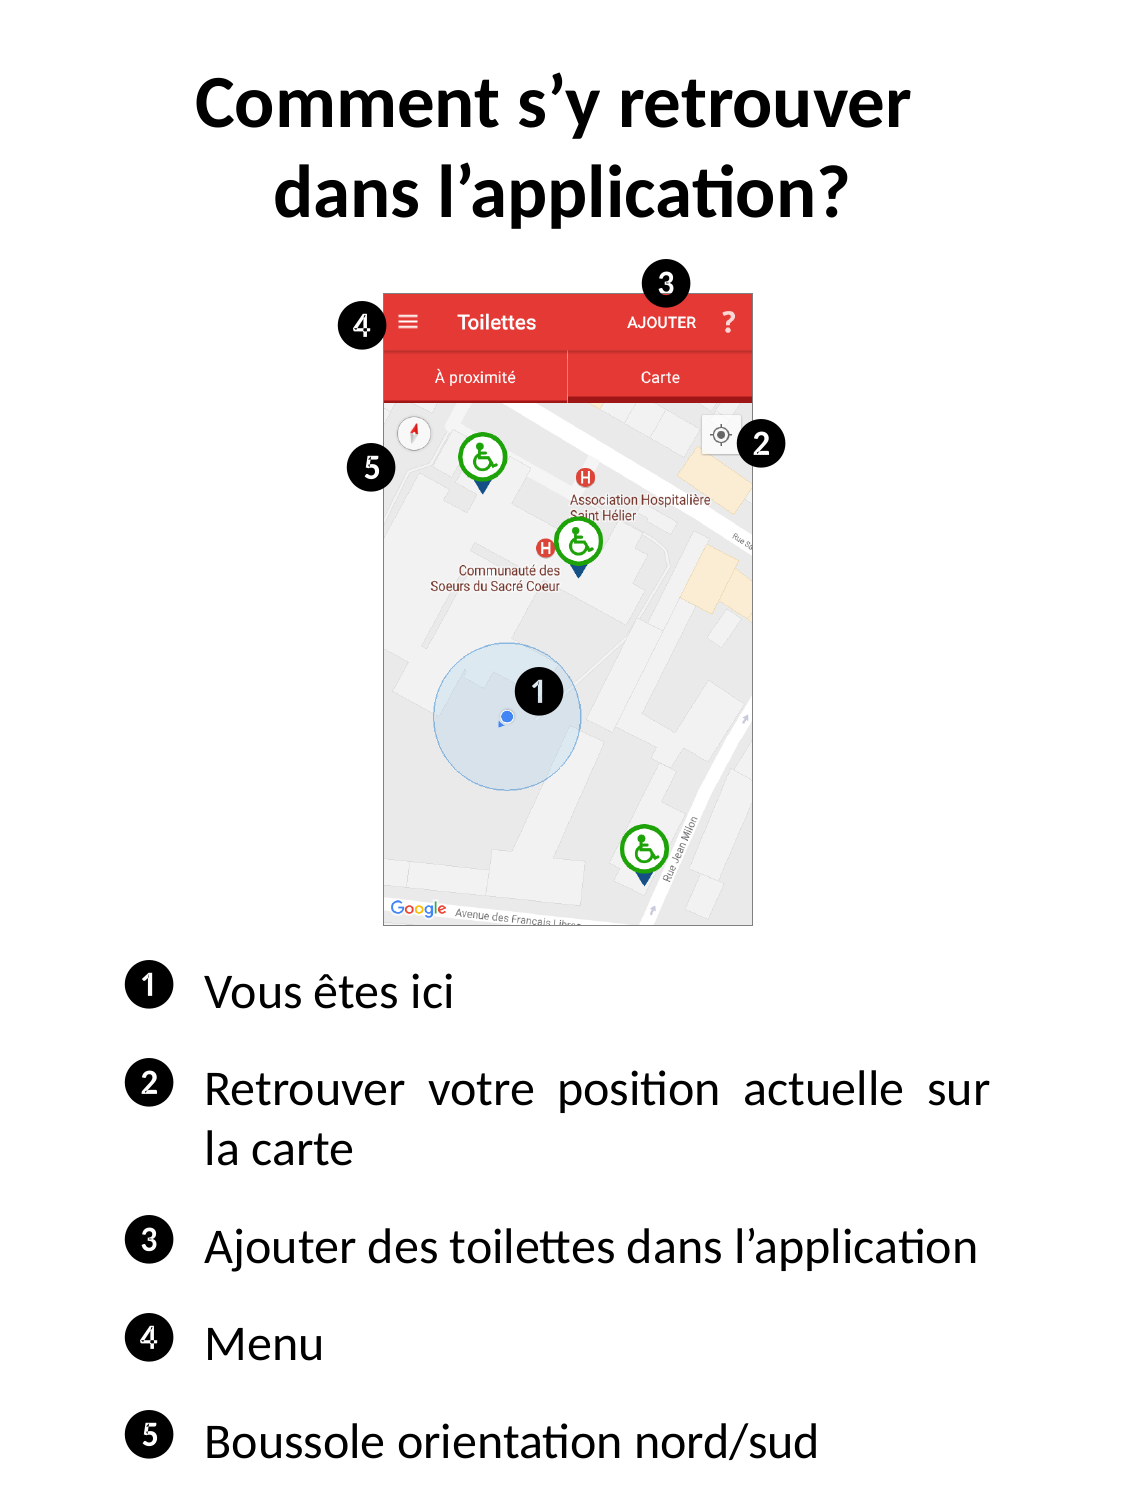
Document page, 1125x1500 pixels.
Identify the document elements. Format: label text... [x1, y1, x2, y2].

picture [383, 293, 754, 927]
text_box ❷ [758, 402, 810, 478]
text_box Vous êtes ici Retrouver votre position actuelle sur la carte Ajouter des toilettes dans l’application Menu Boussole orientation nord/sud [101, 950, 1006, 1500]
text_box ❸ [619, 242, 716, 292]
text_box ❹ [314, 284, 412, 360]
text_box ❺ [323, 426, 378, 501]
title Comment s’y retrouver dans l’application? [56, 17, 1069, 268]
